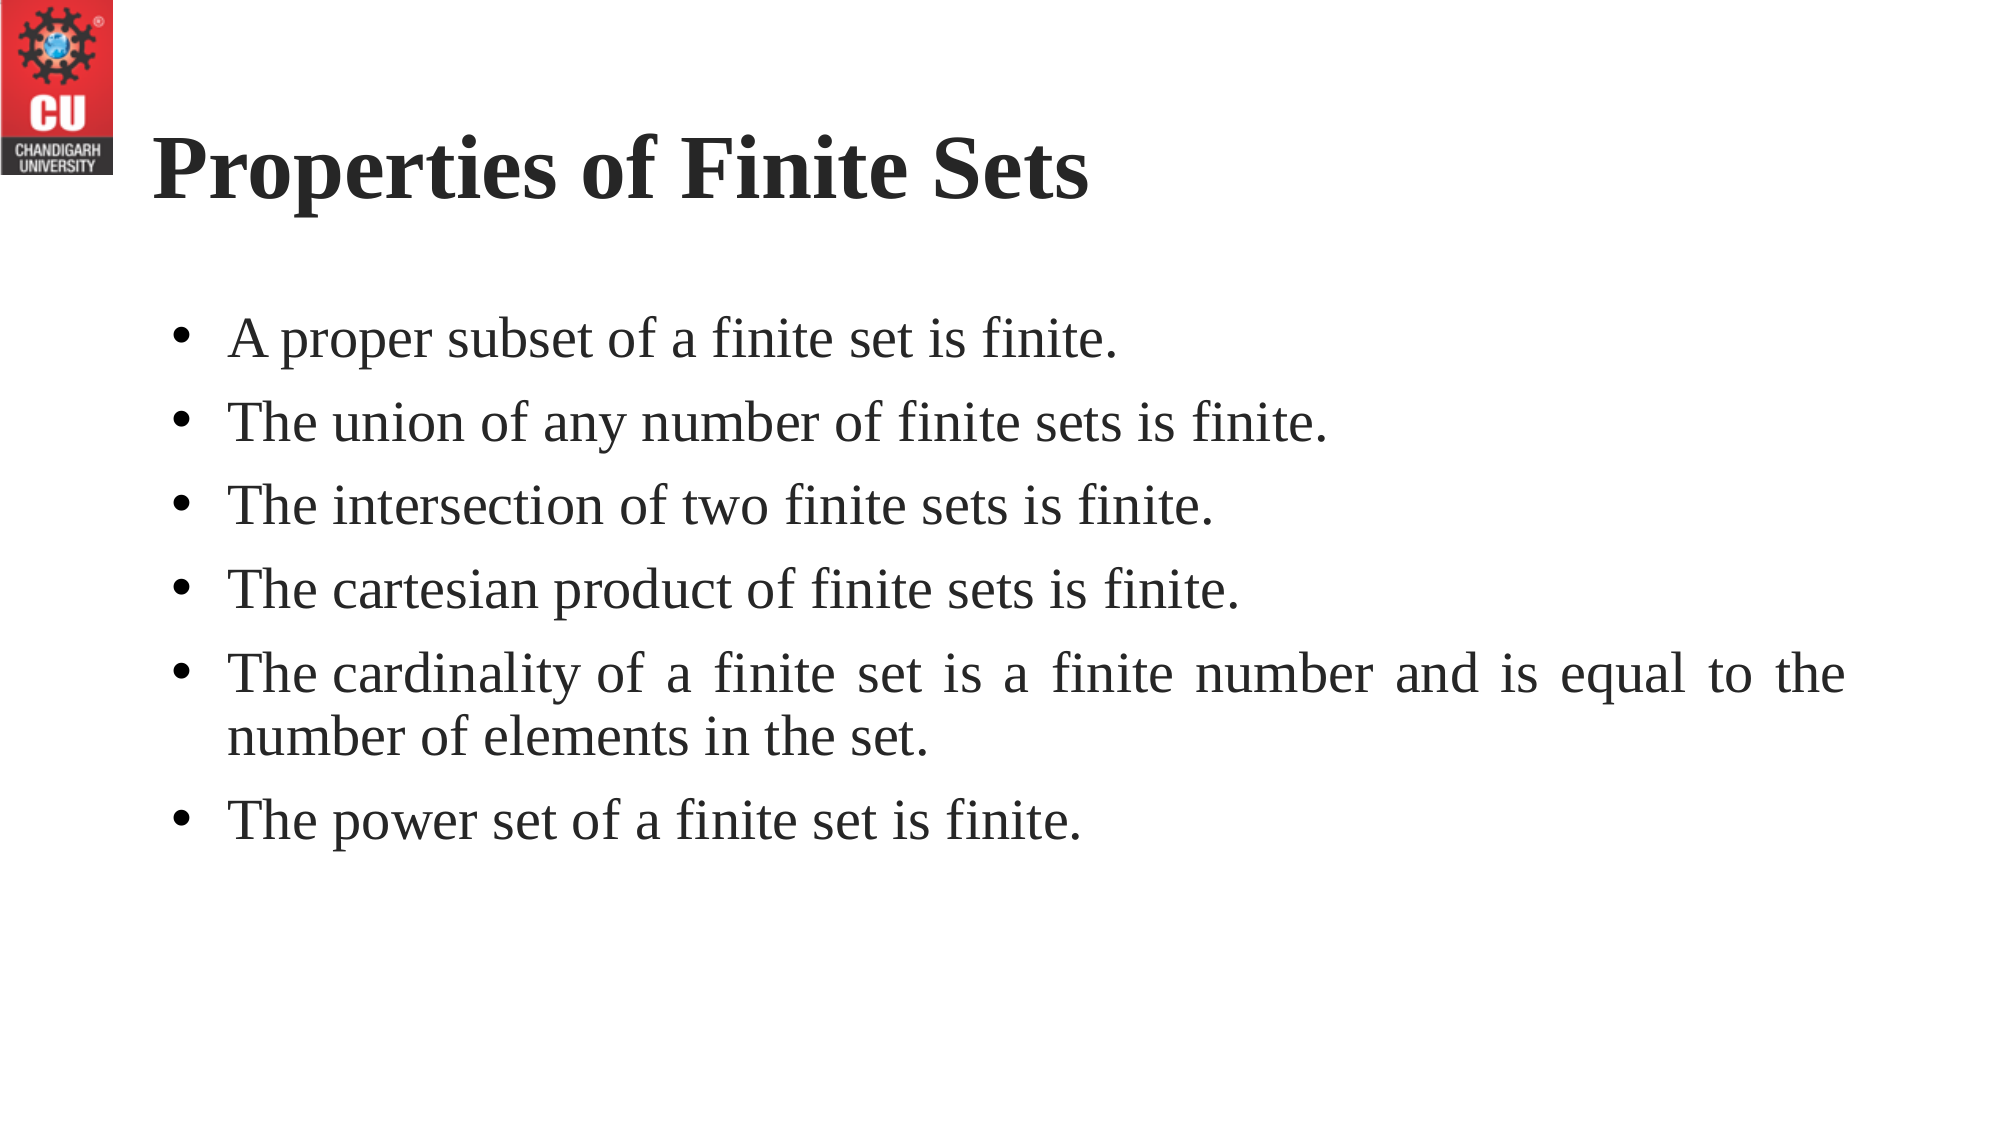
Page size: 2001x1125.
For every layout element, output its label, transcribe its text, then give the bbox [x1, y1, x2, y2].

title Properties of Finite Sets [137, 59, 1863, 278]
list A proper subset of a finite set is finite. The union of any number of finite sets is finite. The intersection of two finite sets is finite. The cartesian product of finite sets is finite. The cardinality of a finite set is a finite number and is equal to the number of elements in the set. The power set of a finite set is finite. [137, 299, 1863, 1014]
picture [0, 0, 113, 175]
